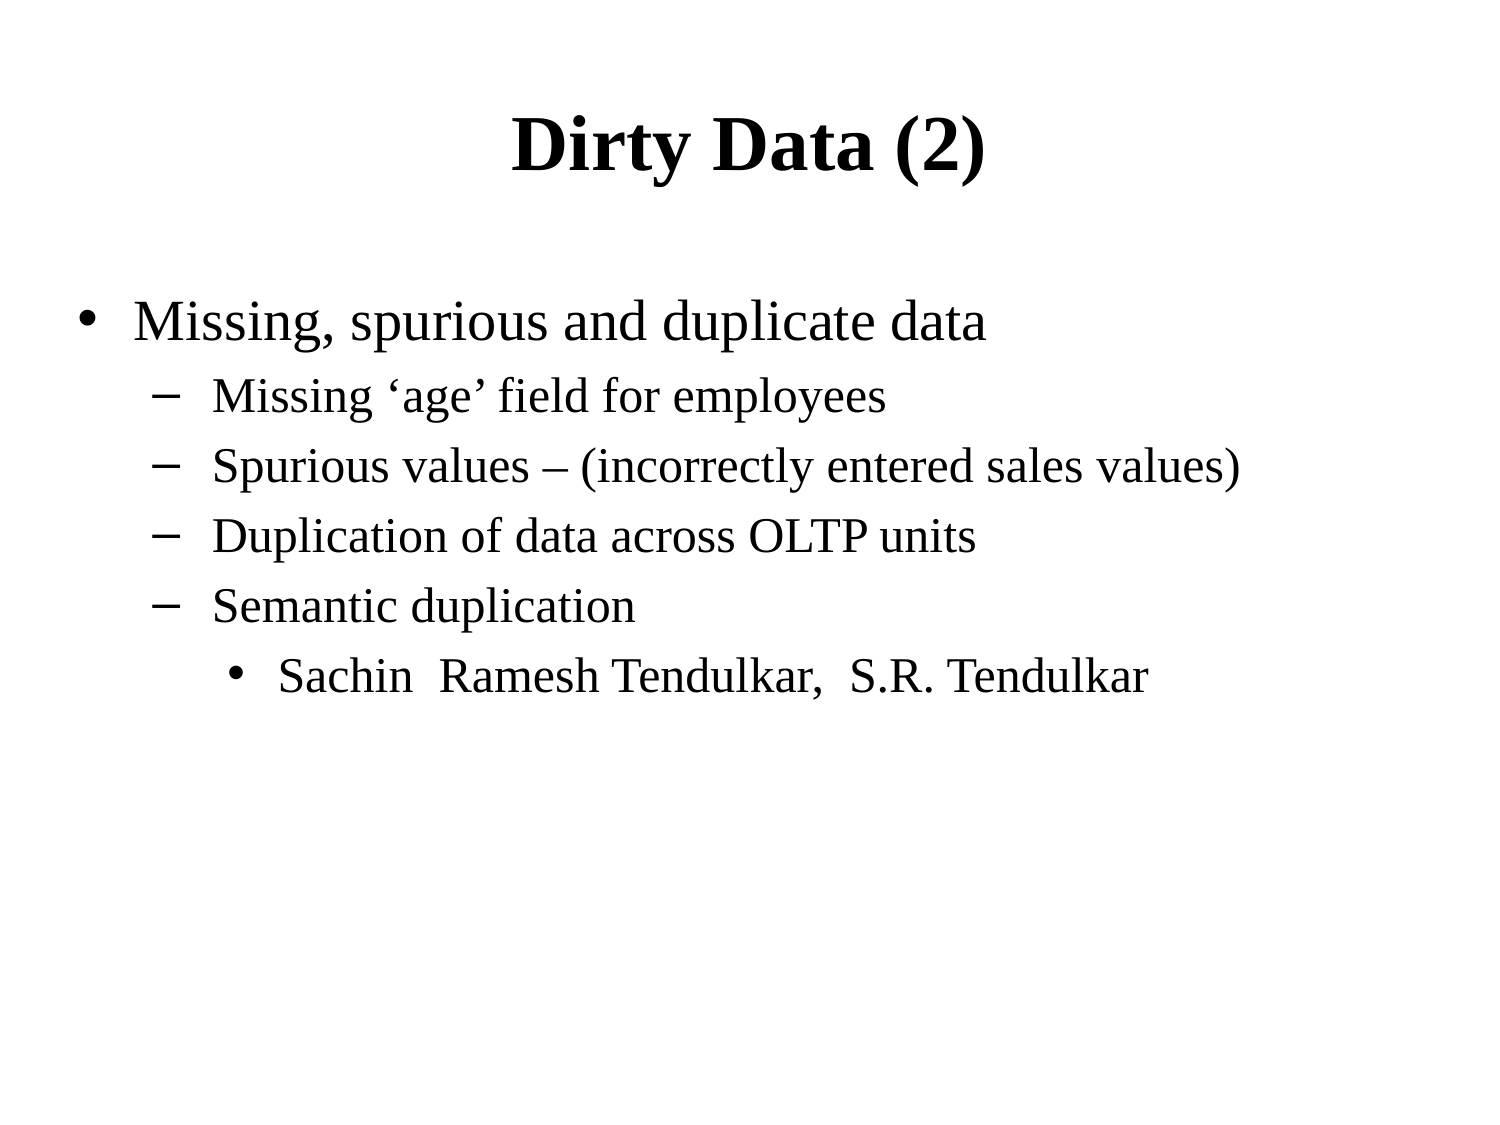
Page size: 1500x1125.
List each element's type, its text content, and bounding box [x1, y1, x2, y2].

list Missing, spurious and duplicate data Missing ‘age’ field for employees Spurious values – (incorrectly entered sales values) Duplication of data across OLTP units Semantic duplication Sachin Ramesh Tendulkar, S.R. Tendulkar [62, 275, 1400, 1050]
title Dirty Data (2) [75, 45, 1425, 233]
